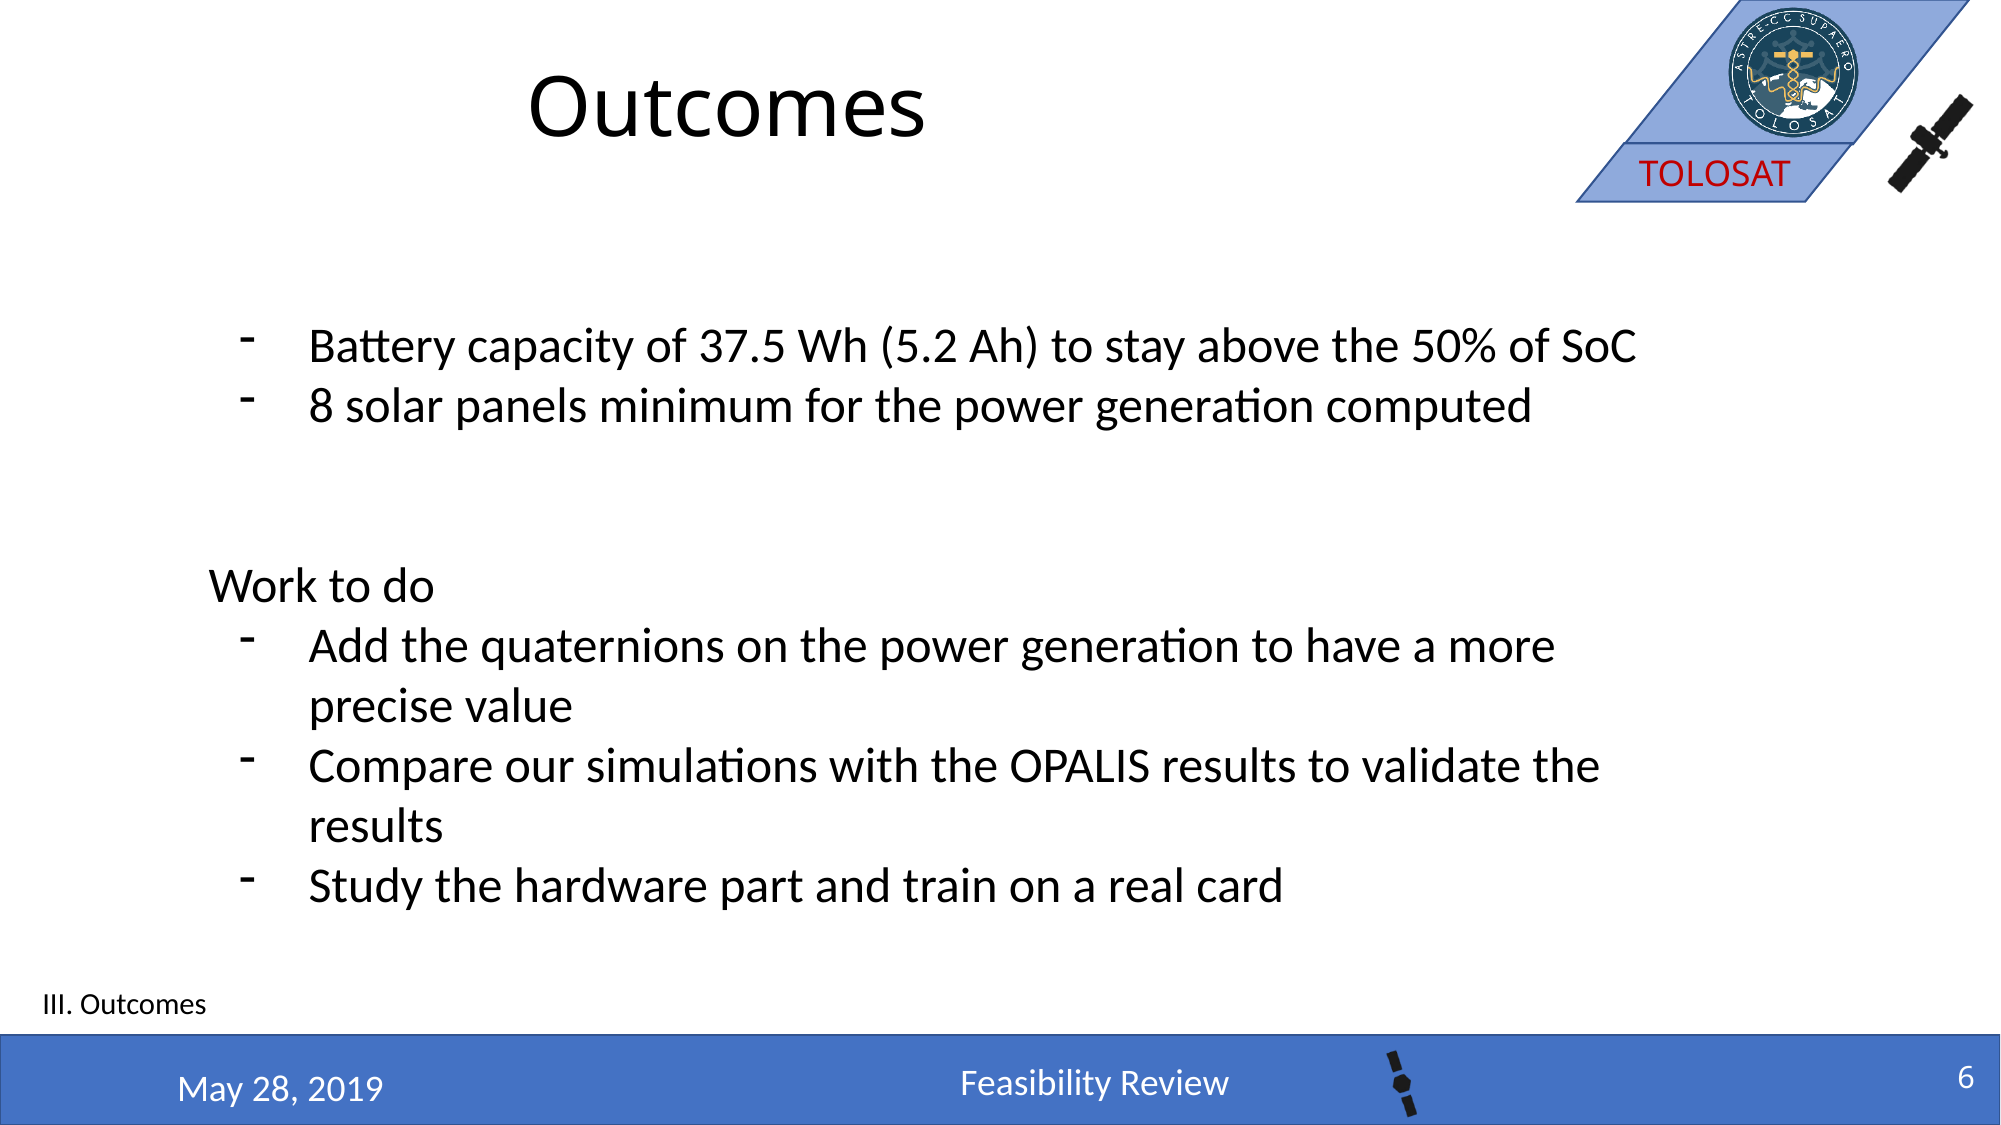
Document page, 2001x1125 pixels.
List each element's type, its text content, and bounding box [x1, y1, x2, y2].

title Outcomes [30, 16, 1425, 202]
picture [1366, 1044, 1432, 1125]
slide_number 6 [1789, 1050, 1990, 1110]
text_box Battery capacity of 37.5 Wh (5.2 Ah) to stay above the 50% of SoC 8 solar panels minimum for the power generation computed Work to do Add the quaternions on the power generation to have a more precise value Compare our simulations with the OPALIS results to validate the results Study the hardware part and train on a real card [188, 292, 1677, 903]
list III. Outcomes [27, 978, 922, 1032]
picture [1703, 0, 2000, 245]
